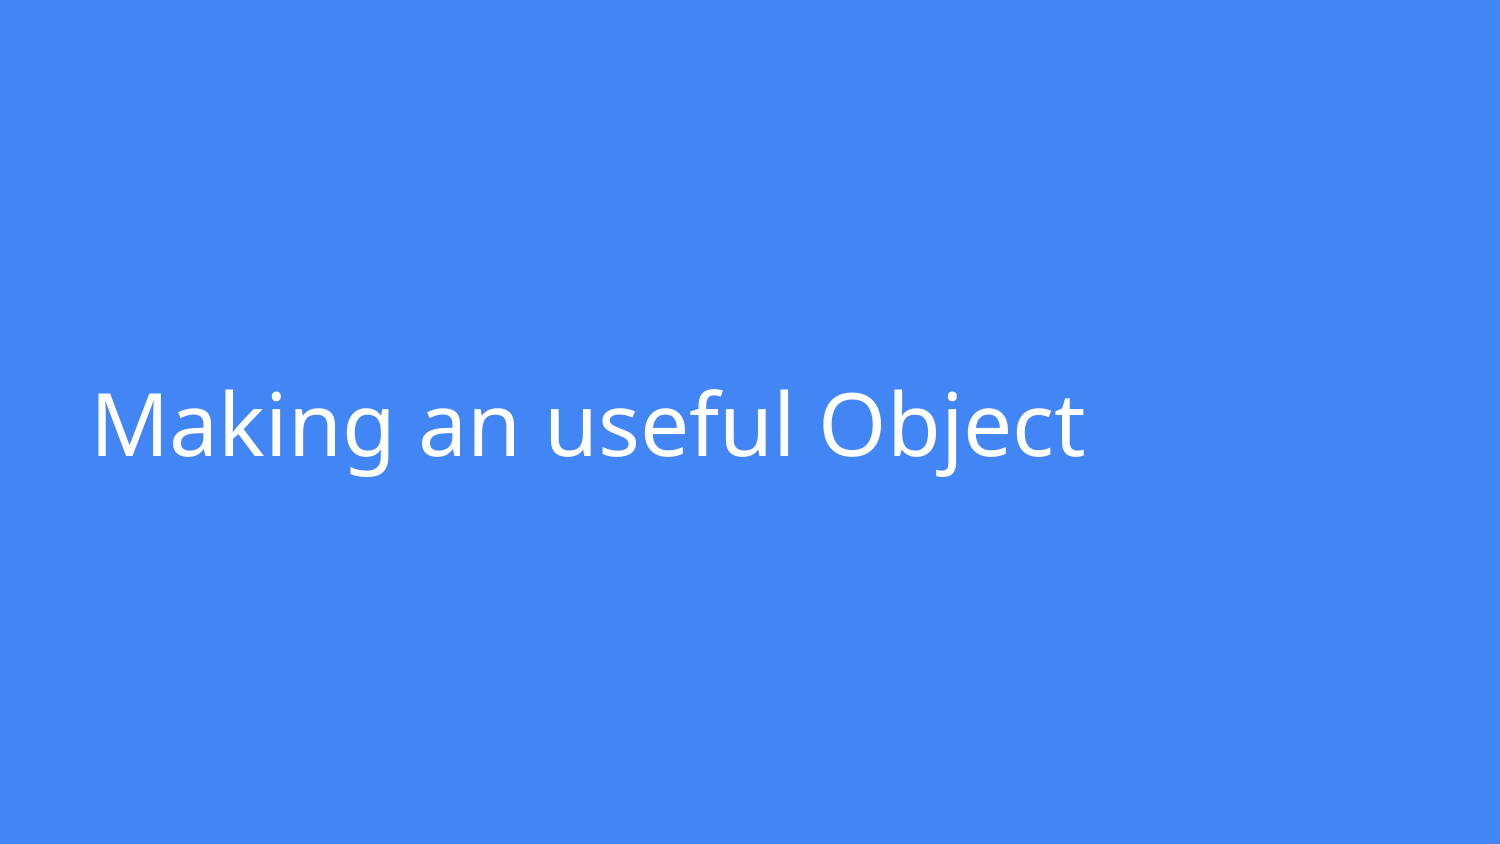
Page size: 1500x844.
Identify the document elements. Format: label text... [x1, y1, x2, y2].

title Making an useful Object [75, 338, 1425, 505]
